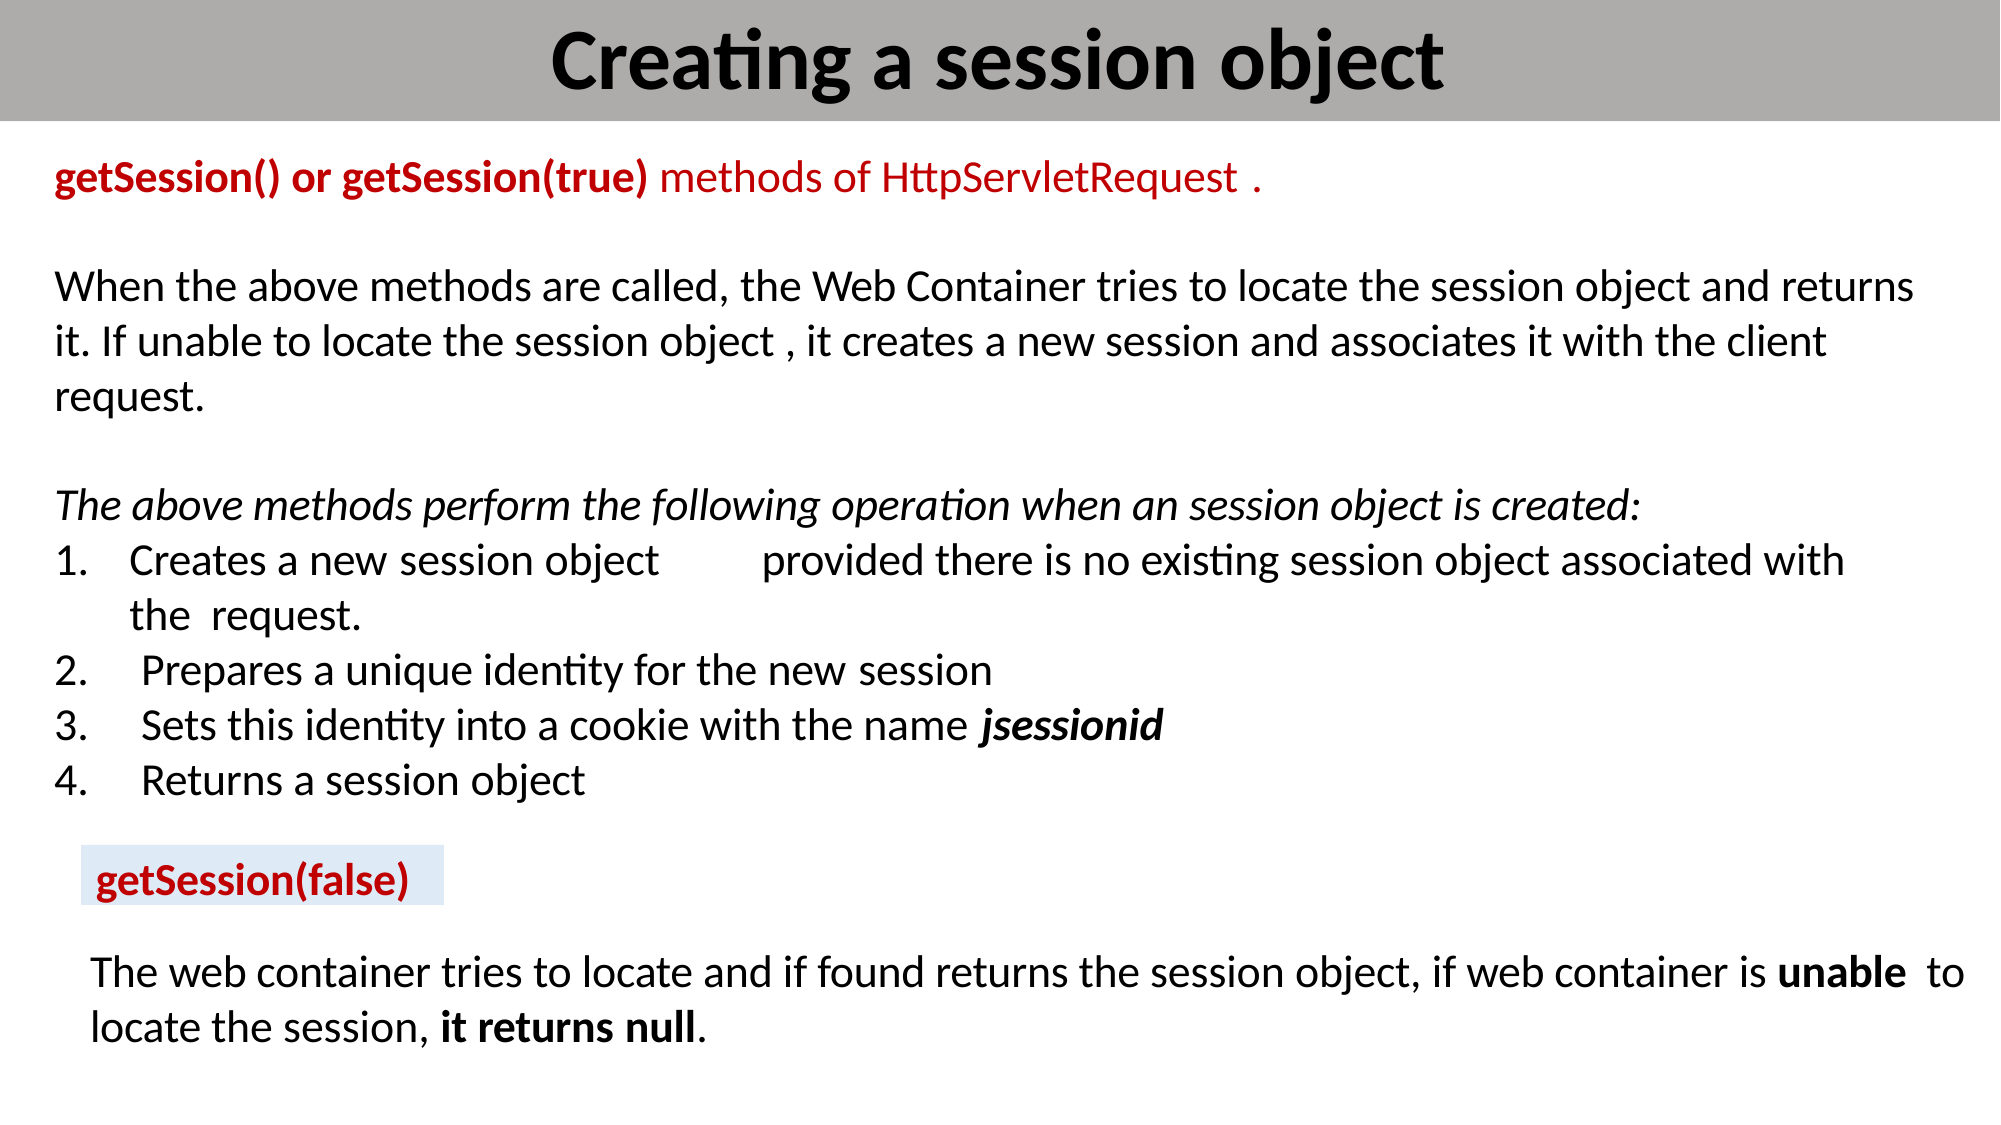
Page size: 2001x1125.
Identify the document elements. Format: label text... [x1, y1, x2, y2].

title Creating a session object [549, 0, 1453, 144]
text_box getSession(false) [81, 844, 444, 905]
text_box [0, 0, 549, 122]
text_box The web container tries to locate and if found returns the session object, if web container is unable to locate the session, it returns null. [87, 939, 1982, 1052]
text_box getSession() or getSession(true) methods of HttpServletRequest . When the above methods are called, the Web Container tries to locate the session object and returns it. If unable to locate the session object , it creates a new session and associates it with the client request. The above methods perform the following operation when an session object is created: Creates a new session object provided there is no existing session object associated with the request. Prepares a unique identity for the new session Sets this identity into a cookie with the name jsessionid Returns a session object [52, 144, 1949, 805]
text_box [1453, 0, 2000, 122]
